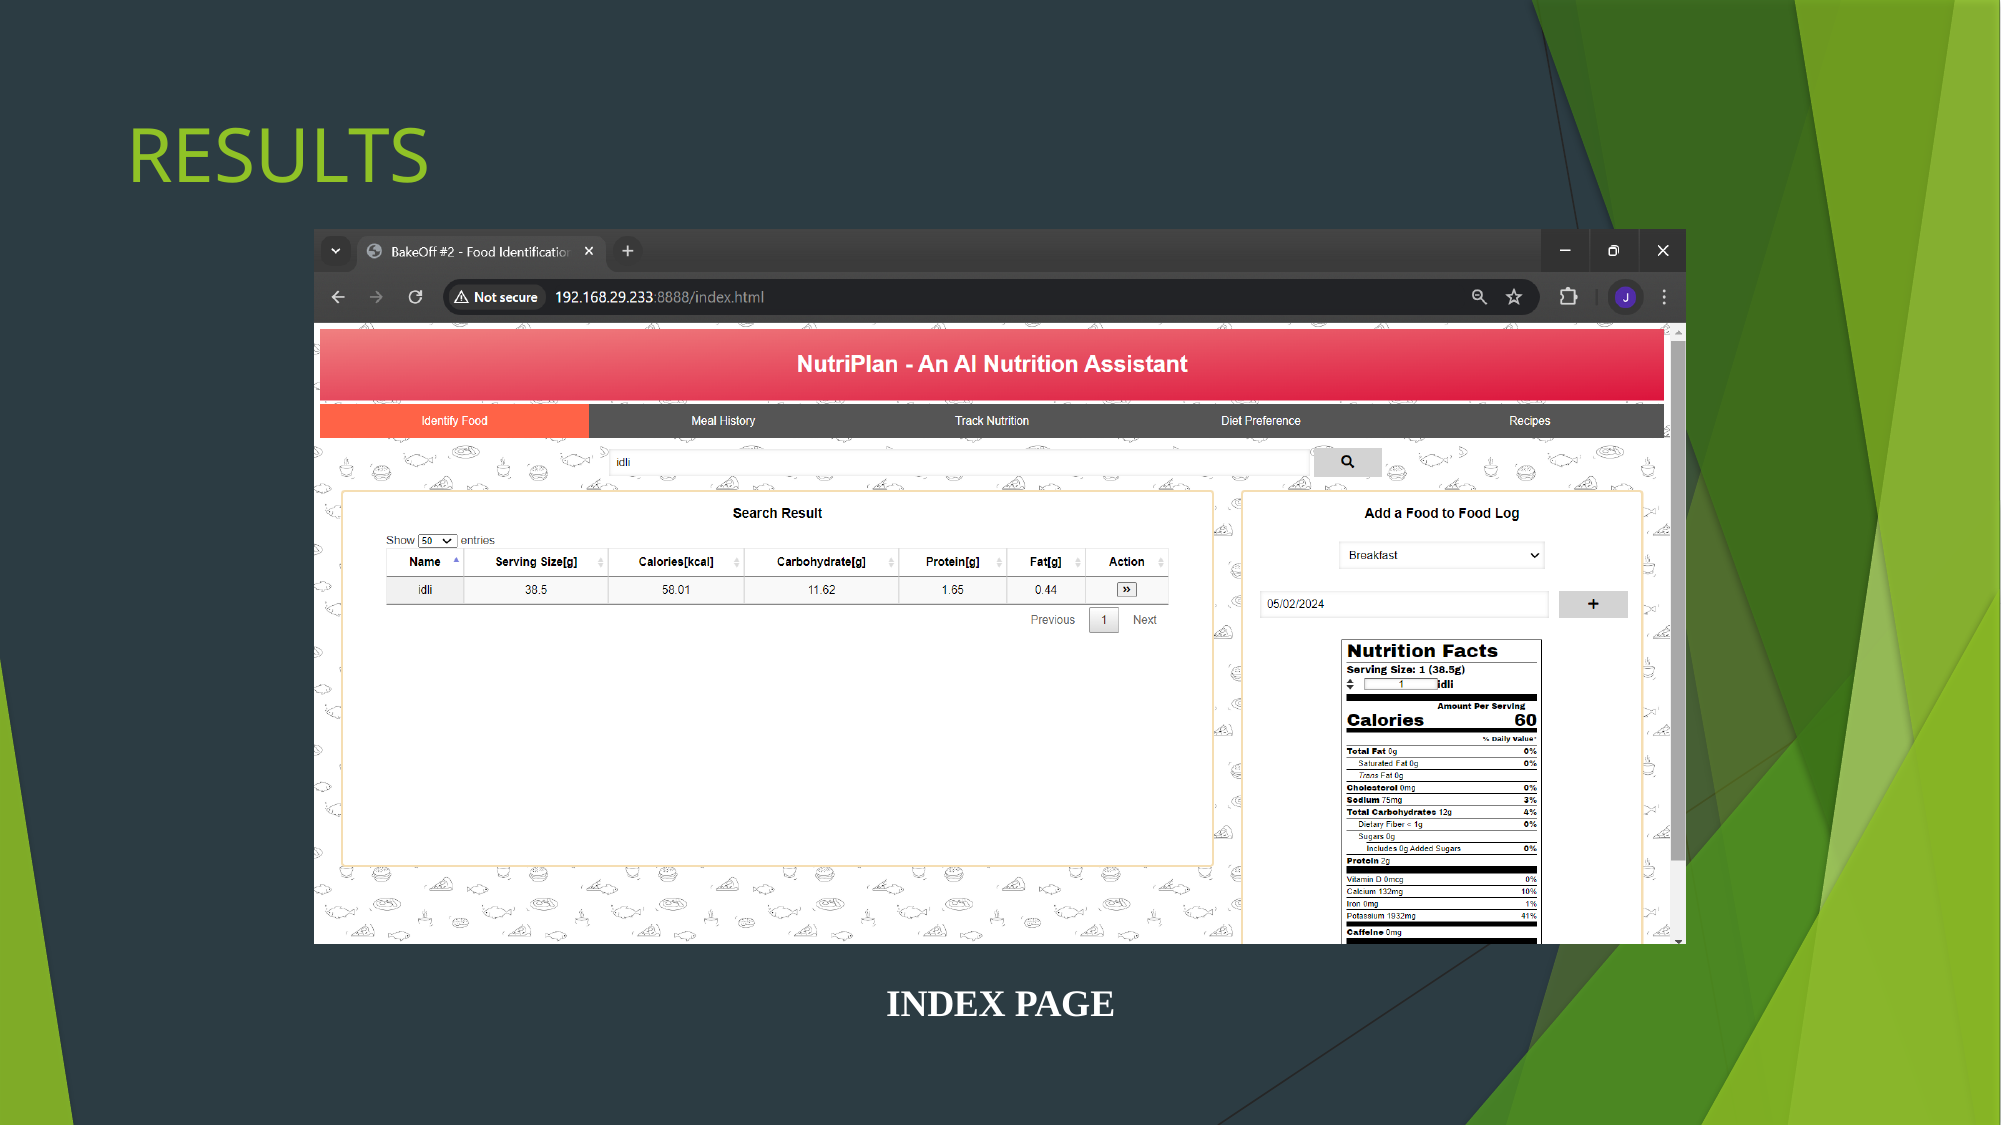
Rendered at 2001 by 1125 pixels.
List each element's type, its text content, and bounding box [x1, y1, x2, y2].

text_box INDEX PAGE [862, 971, 1863, 1032]
title RESULTS [111, 99, 1522, 317]
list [314, 229, 1686, 945]
